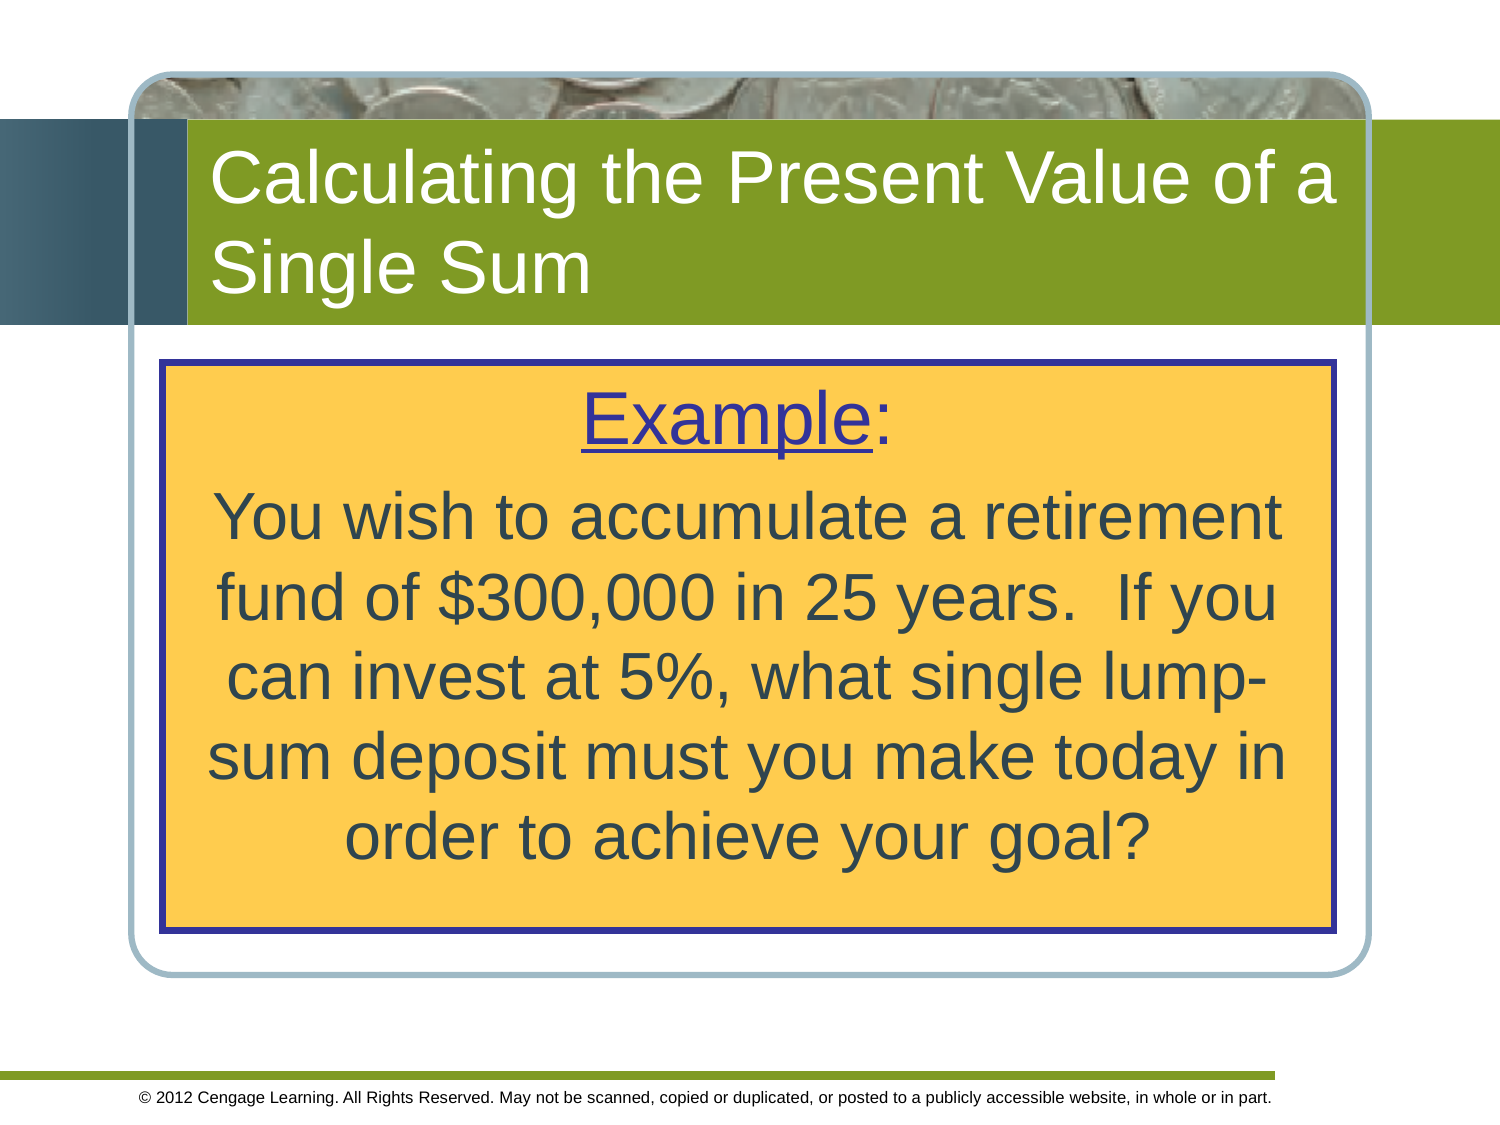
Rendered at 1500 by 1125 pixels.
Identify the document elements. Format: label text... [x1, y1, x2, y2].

list Example: You wish to accumulate a retirement fund of $300,000 in 25 years. If you can invest at 5%, what single lump-sum deposit must you make today in order to achieve your goal? [162, 362, 1334, 931]
picture [135, 78, 1365, 120]
title Calculating the Present Value of a Single Sum [194, 116, 1407, 322]
picture [122, 62, 1386, 120]
